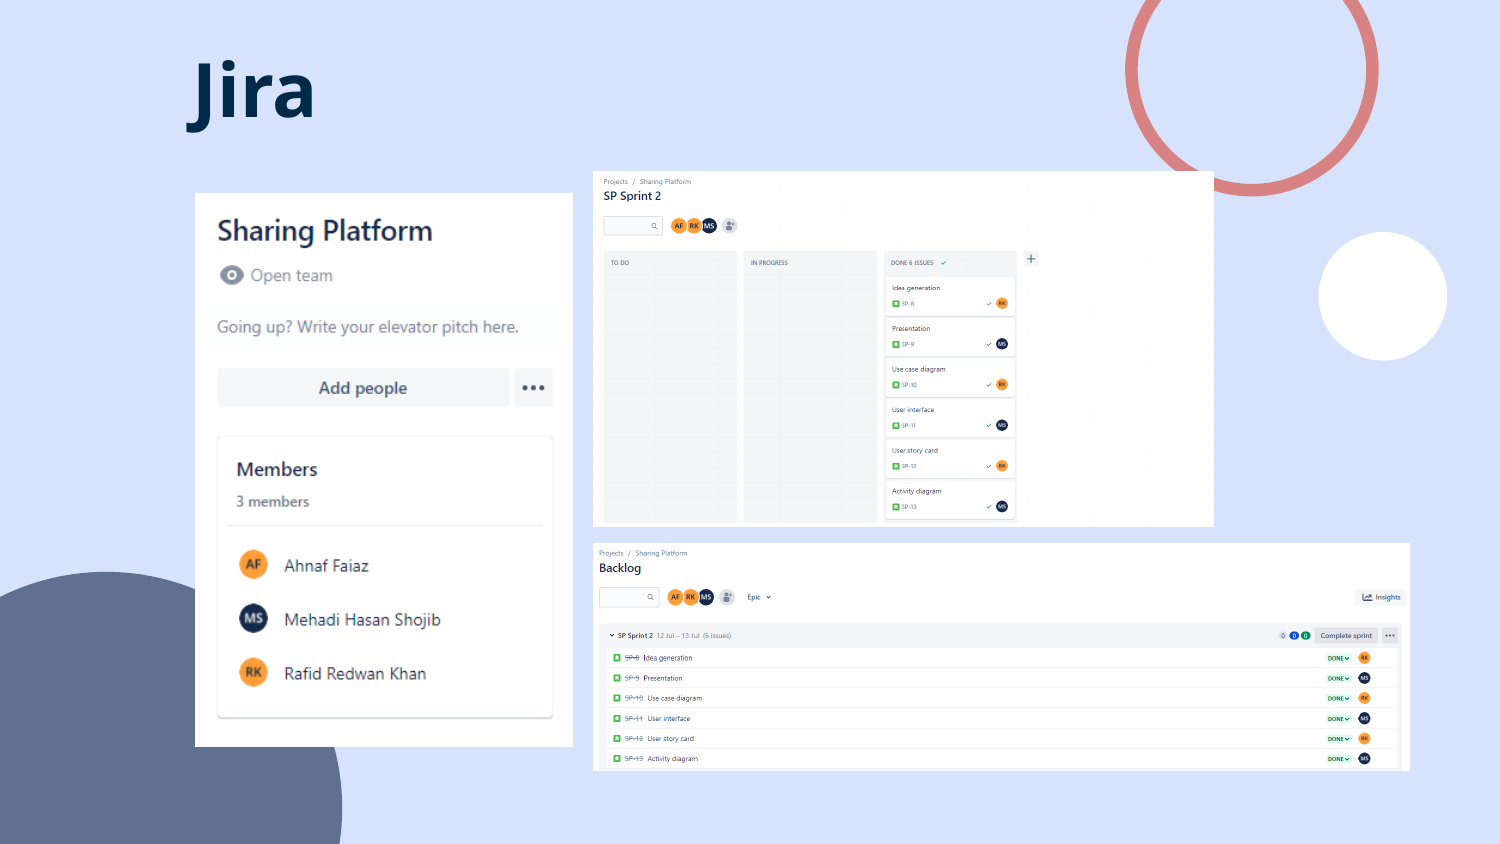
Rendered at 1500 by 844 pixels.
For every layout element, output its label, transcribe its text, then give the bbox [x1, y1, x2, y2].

picture [593, 170, 1214, 527]
picture [593, 542, 1410, 772]
title Jira [0, 23, 625, 152]
picture [195, 192, 573, 747]
text_box [1318, 231, 1448, 361]
